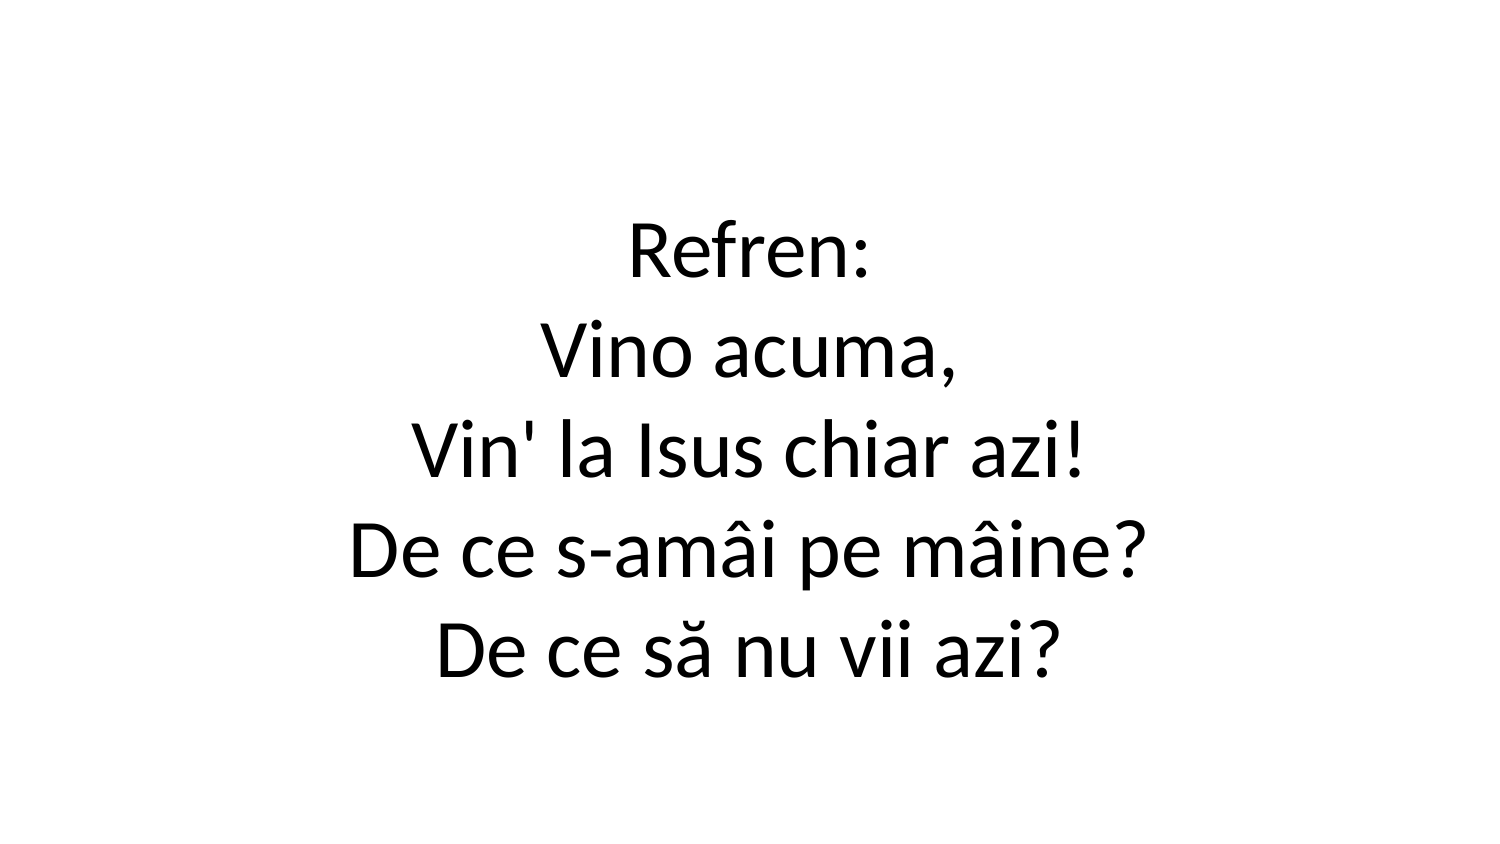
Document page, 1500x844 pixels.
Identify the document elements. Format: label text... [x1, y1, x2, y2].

text_box Refren: Vino acuma, Vin' la Isus chiar azi! De ce s-amâi pe mâine? De ce să nu vii azi? [333, 142, 1167, 702]
